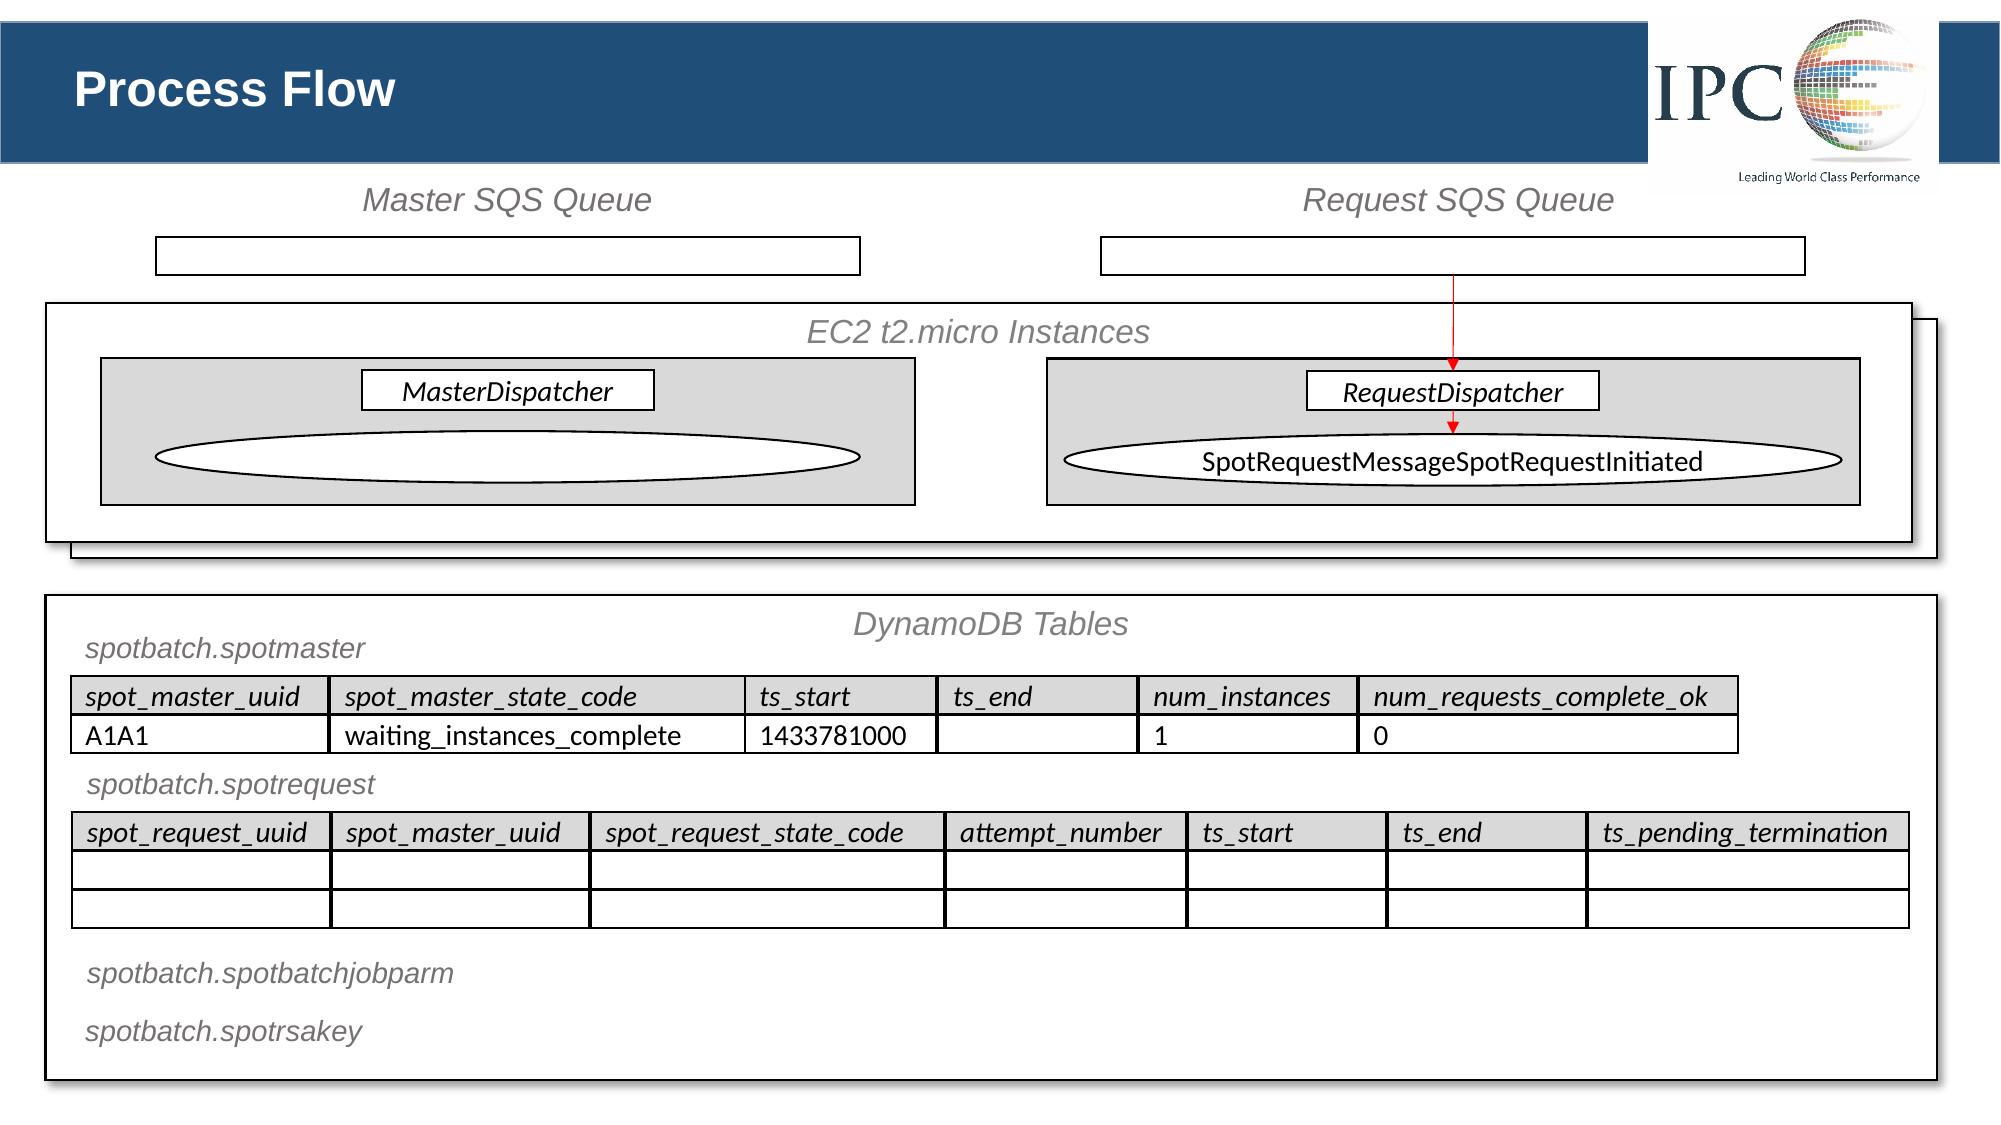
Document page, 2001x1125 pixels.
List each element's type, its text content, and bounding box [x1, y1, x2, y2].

text_box Master SQS Queue [155, 170, 860, 226]
text_box ts_end [1387, 811, 1587, 850]
text_box [331, 889, 590, 929]
text_box attempt_number [944, 811, 1187, 850]
text_box [944, 889, 1187, 929]
text_box A1A1 [70, 714, 329, 754]
text_box [71, 850, 331, 889]
text_box [0, 21, 1648, 164]
text_box [1387, 889, 1587, 929]
text_box [937, 714, 1138, 754]
text_box ts_start [1187, 811, 1387, 850]
text_box spotbatch.spotrsakey [70, 1004, 775, 1055]
text_box [331, 850, 590, 889]
text_box [590, 889, 944, 929]
text_box [1587, 850, 1910, 889]
text_box spotbatch.spotrequest [72, 758, 777, 808]
text_box ts_pending_termination [1587, 811, 1910, 850]
text_box DynamoDB Tables [44, 594, 1938, 1081]
text_box [1187, 889, 1387, 929]
text_box ts_end [937, 675, 1138, 714]
text_box spot_request_uuid [71, 811, 331, 850]
text_box [1100, 236, 1806, 276]
text_box [944, 850, 1187, 889]
text_box spot_master_uuid [70, 675, 329, 714]
text_box num_instances [1138, 675, 1358, 714]
text_box 1 [1138, 714, 1358, 754]
text_box spot_request_state_code [590, 811, 944, 850]
text_box [1939, 21, 2000, 164]
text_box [45, 302, 1938, 559]
text_box waiting_instances_complete [329, 714, 744, 754]
text_box 0 [1358, 714, 1739, 754]
text_box [155, 236, 861, 276]
text_box [1187, 850, 1387, 889]
text_box 1433781000 [744, 714, 937, 754]
text_box num_requests_complete_ok [1358, 675, 1739, 714]
text_box spot_master_uuid [331, 811, 590, 850]
text_box ts_start [744, 675, 937, 714]
text_box Process Flow [58, 49, 1079, 125]
text_box [590, 850, 944, 889]
text_box spotbatch.spotbatchjobparm [72, 947, 777, 997]
text_box [71, 889, 331, 929]
text_box [1387, 850, 1587, 889]
text_box [1587, 889, 1910, 929]
text_box spot_master_state_code [329, 675, 744, 714]
text_box spotbatch.spotmaster [70, 622, 775, 672]
text_box Request SQS Queue [1106, 170, 1811, 226]
picture [1648, 15, 1939, 196]
